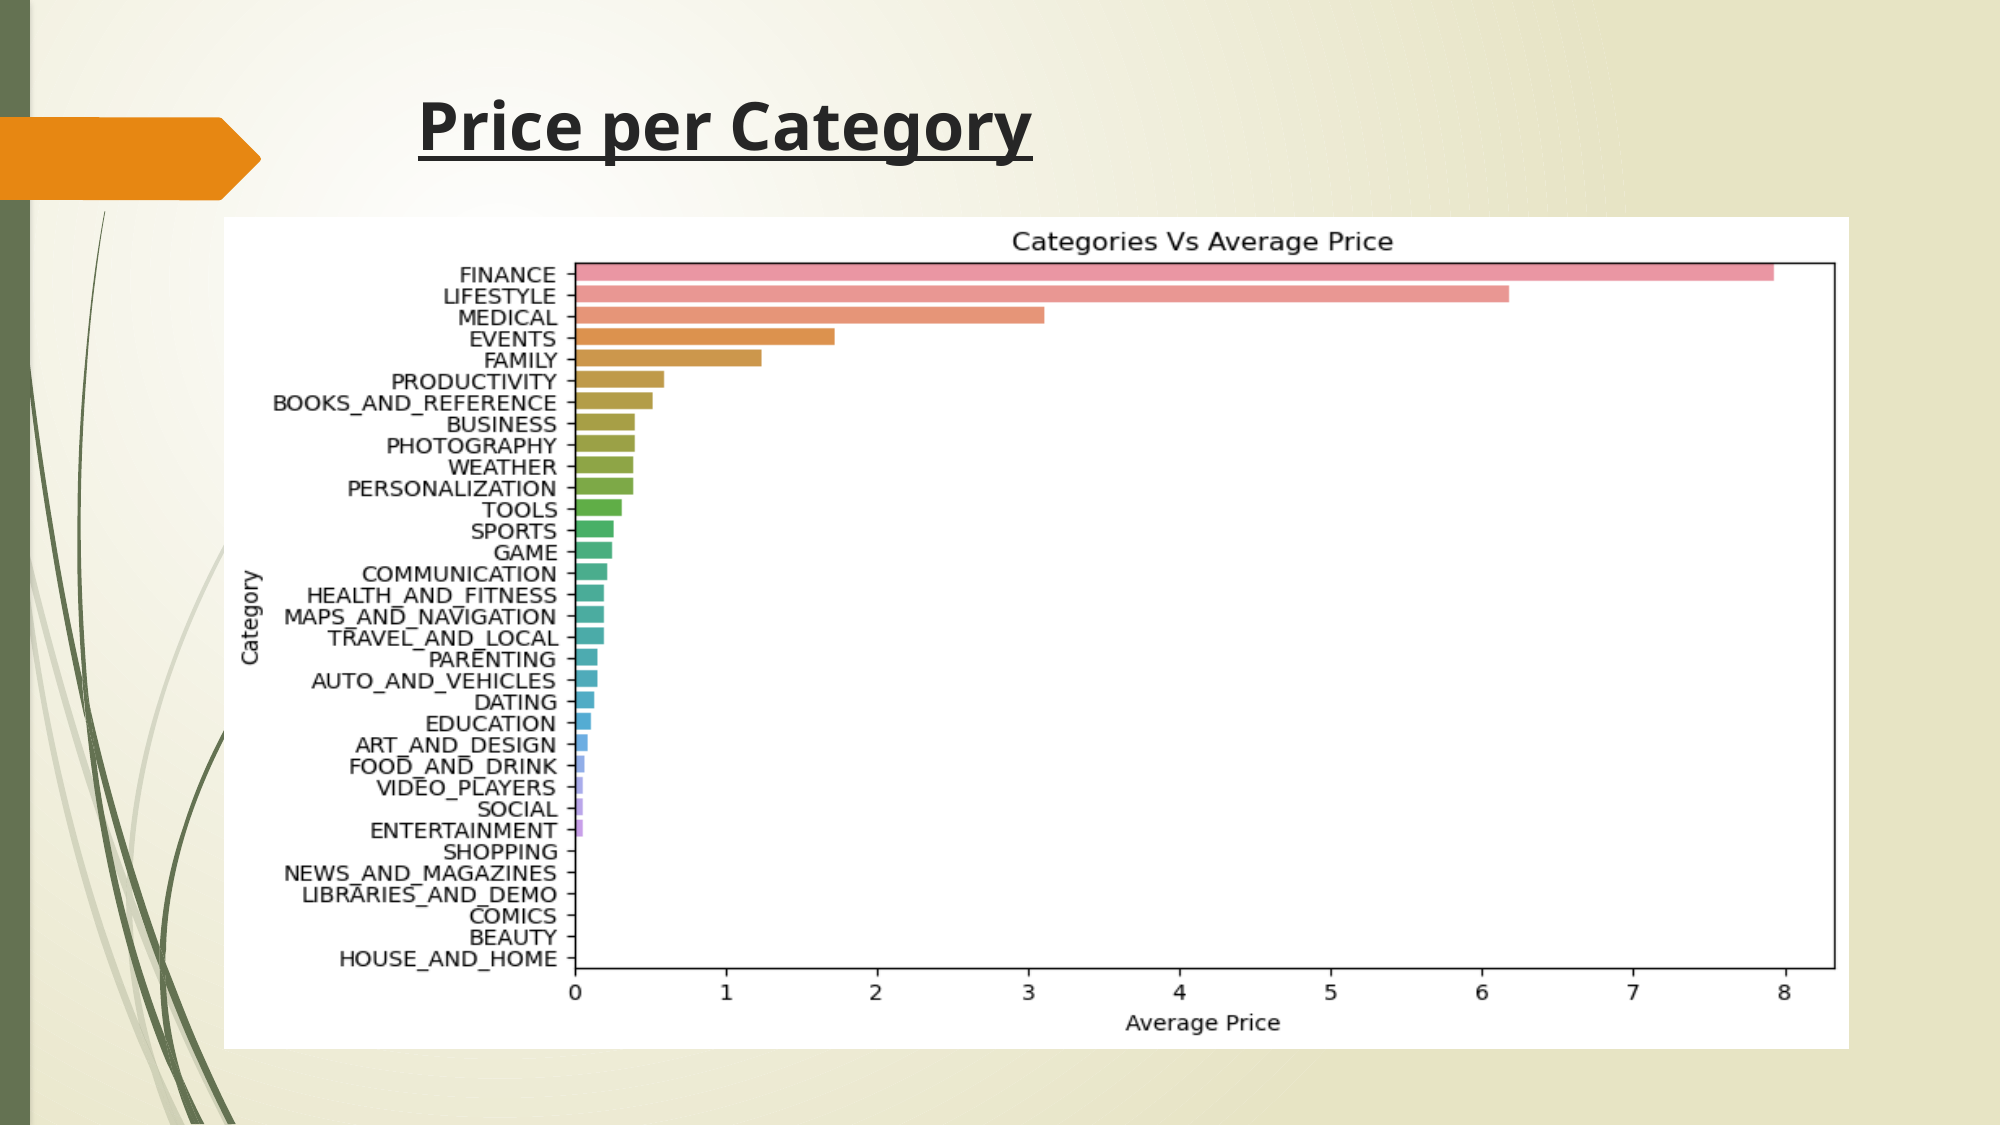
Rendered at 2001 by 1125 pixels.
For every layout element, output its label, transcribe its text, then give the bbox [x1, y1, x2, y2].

title Price per Category [402, 76, 1865, 287]
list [224, 216, 1850, 1049]
